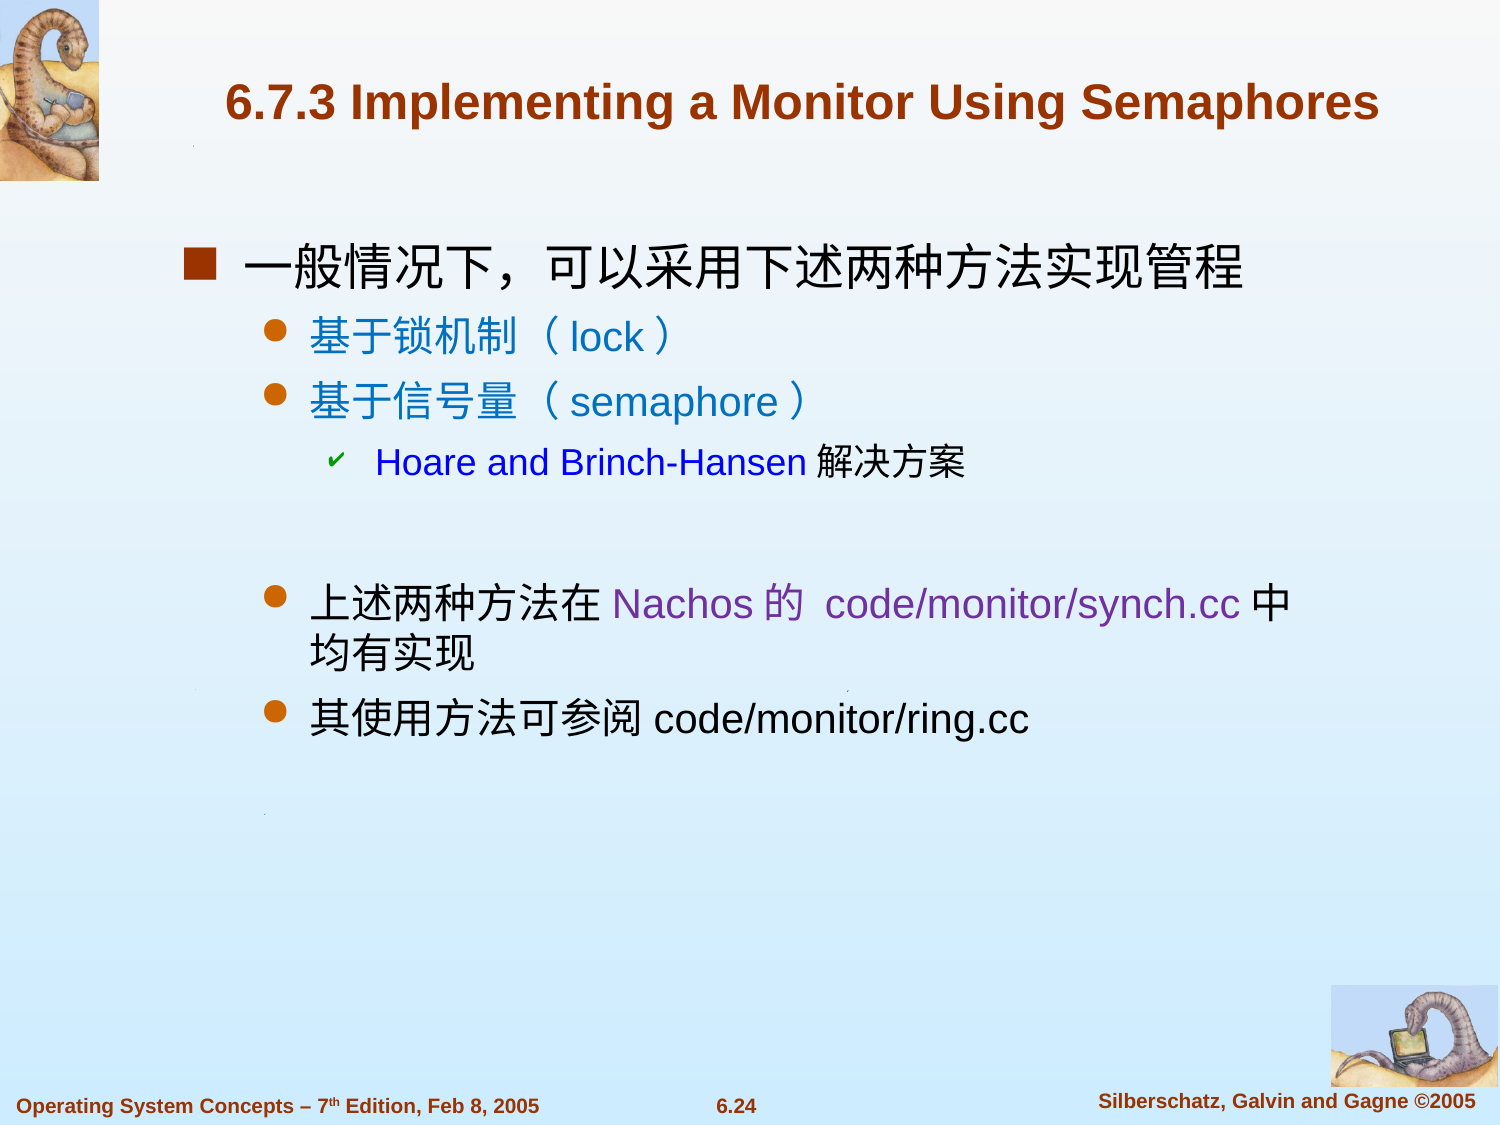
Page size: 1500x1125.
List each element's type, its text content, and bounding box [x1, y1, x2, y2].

picture [1331, 985, 1498, 1087]
picture [0, 0, 99, 181]
title 6.7.3 Implementing a Monitor Using Semaphores [170, 0, 1436, 137]
list 一般情况下，可以采用下述两种方法实现管程 基于锁机制（lock） 基于信号量（semaphore） Hoare and Brinch-Hansen解决方案 上述两种方法在Nachos的 code/monitor/synch.cc中均有实现 其使用方法可参阅code/monitor/ring.cc [172, 228, 1329, 961]
